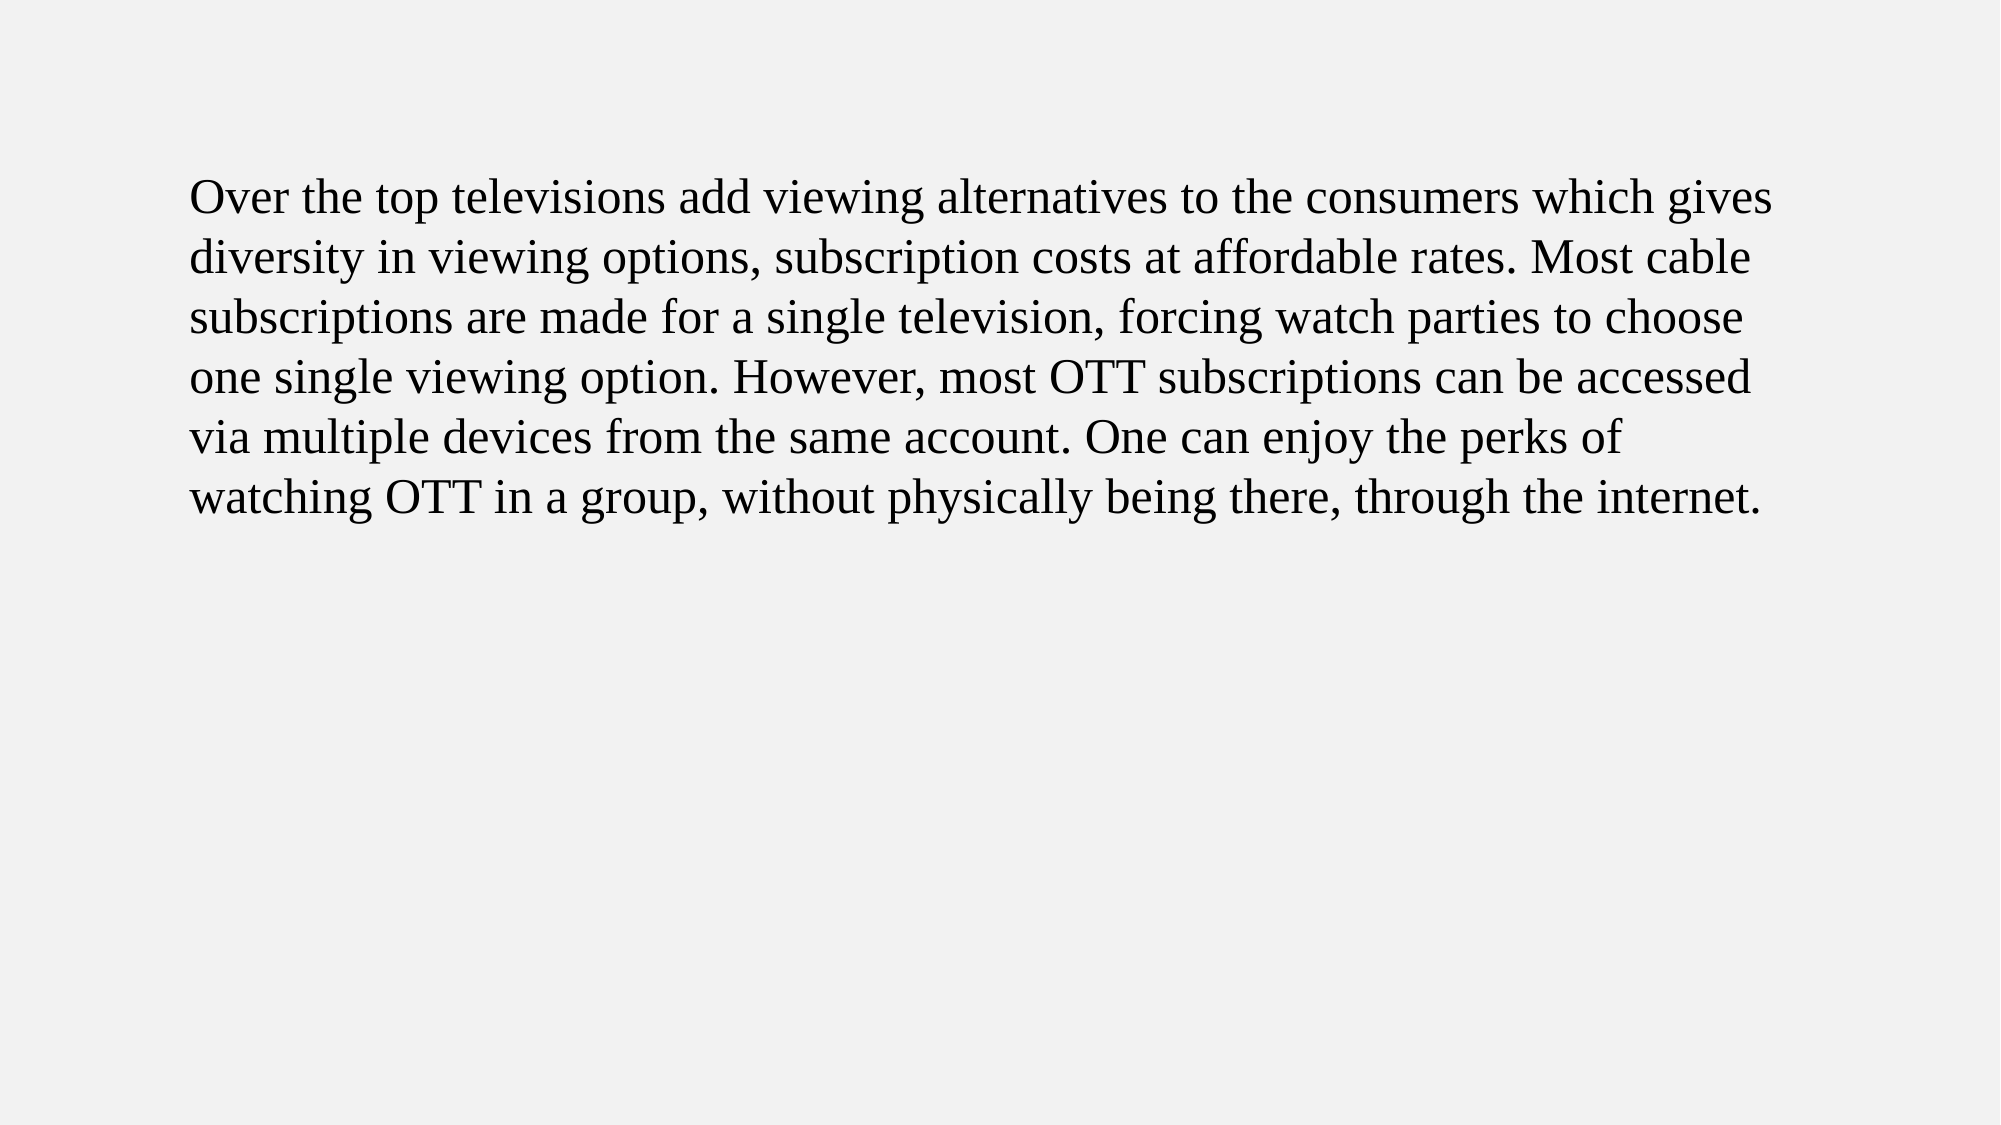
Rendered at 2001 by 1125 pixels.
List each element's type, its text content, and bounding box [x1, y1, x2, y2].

text_box Over the top televisions add viewing alternatives to the consumers which gives diversity in viewing options, subscription costs at affordable rates. Most cable subscriptions are made for a single television, forcing watch parties to choose one single viewing option. However, most OTT subscriptions can be accessed via multiple devices from the same account. One can enjoy the perks of watching OTT in a group, without physically being there, through the internet. [174, 156, 1824, 531]
